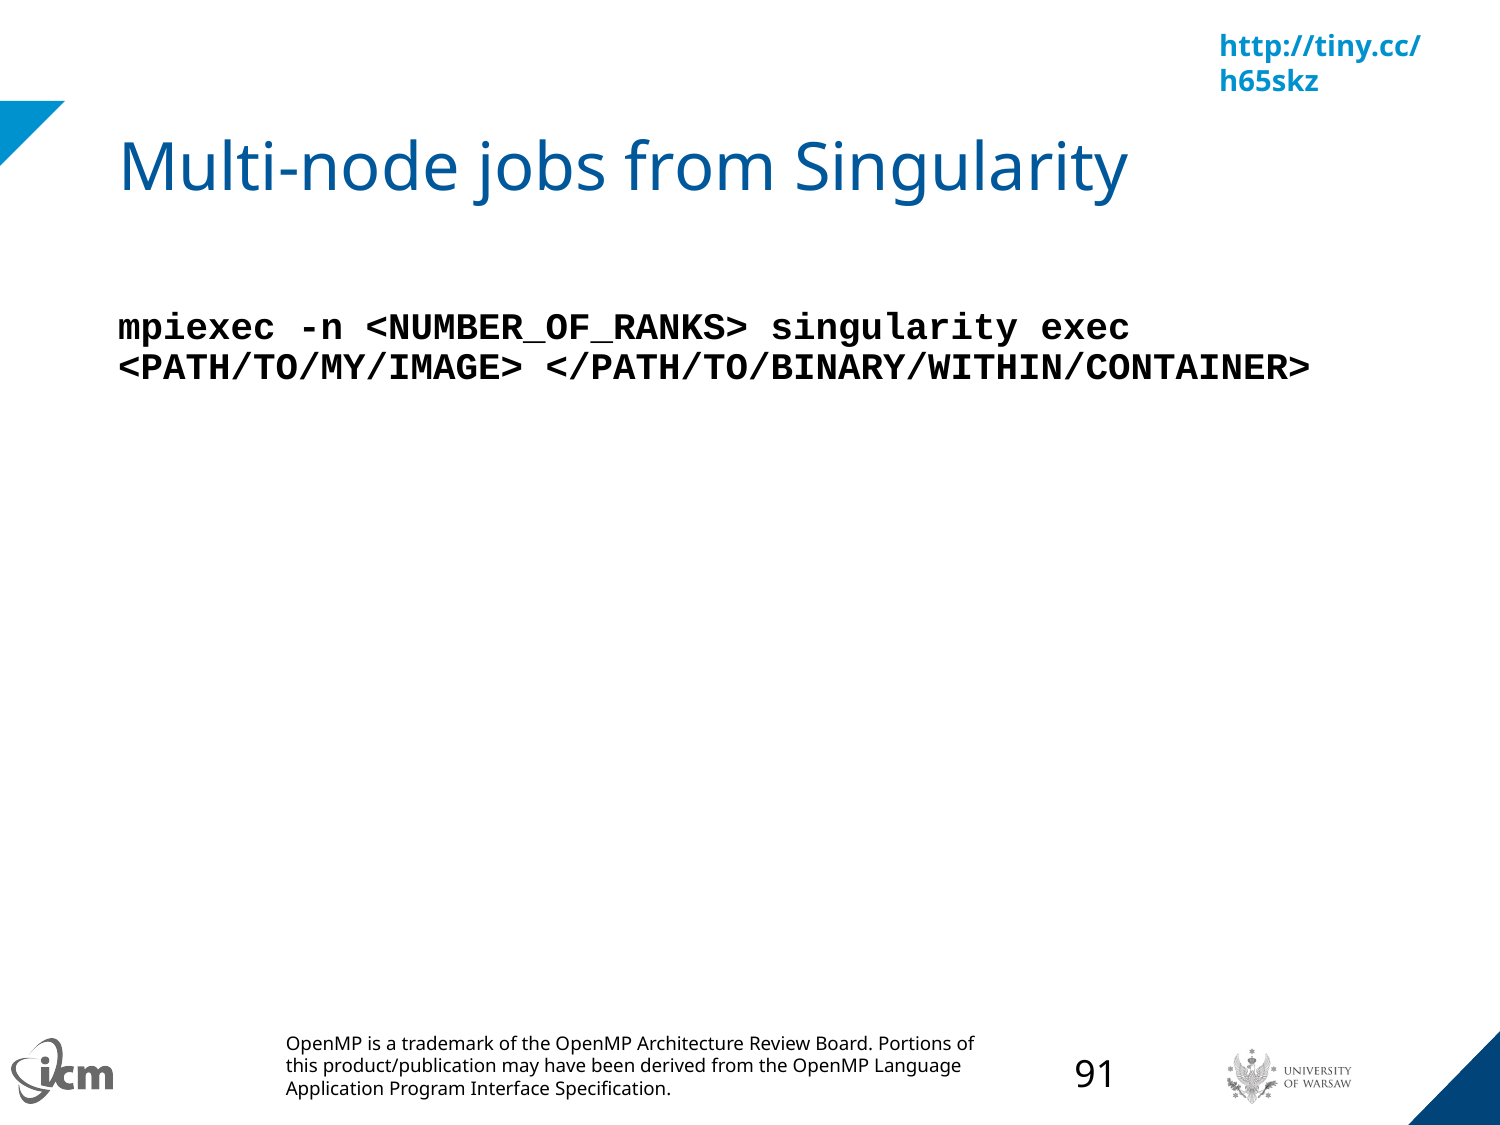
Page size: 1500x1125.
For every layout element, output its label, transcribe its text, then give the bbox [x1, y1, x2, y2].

title Multi-node jobs from Singularity [103, 59, 1397, 278]
picture [11, 1038, 113, 1104]
list mpiexec -n <NUMBER_OF_RANKS> singularity exec <PATH/TO/MY/IMAGE> </PATH/TO/BINARY/WITHIN/CONTAINER> [103, 299, 1397, 1014]
slide_number ‹#› [1059, 1042, 1397, 1103]
